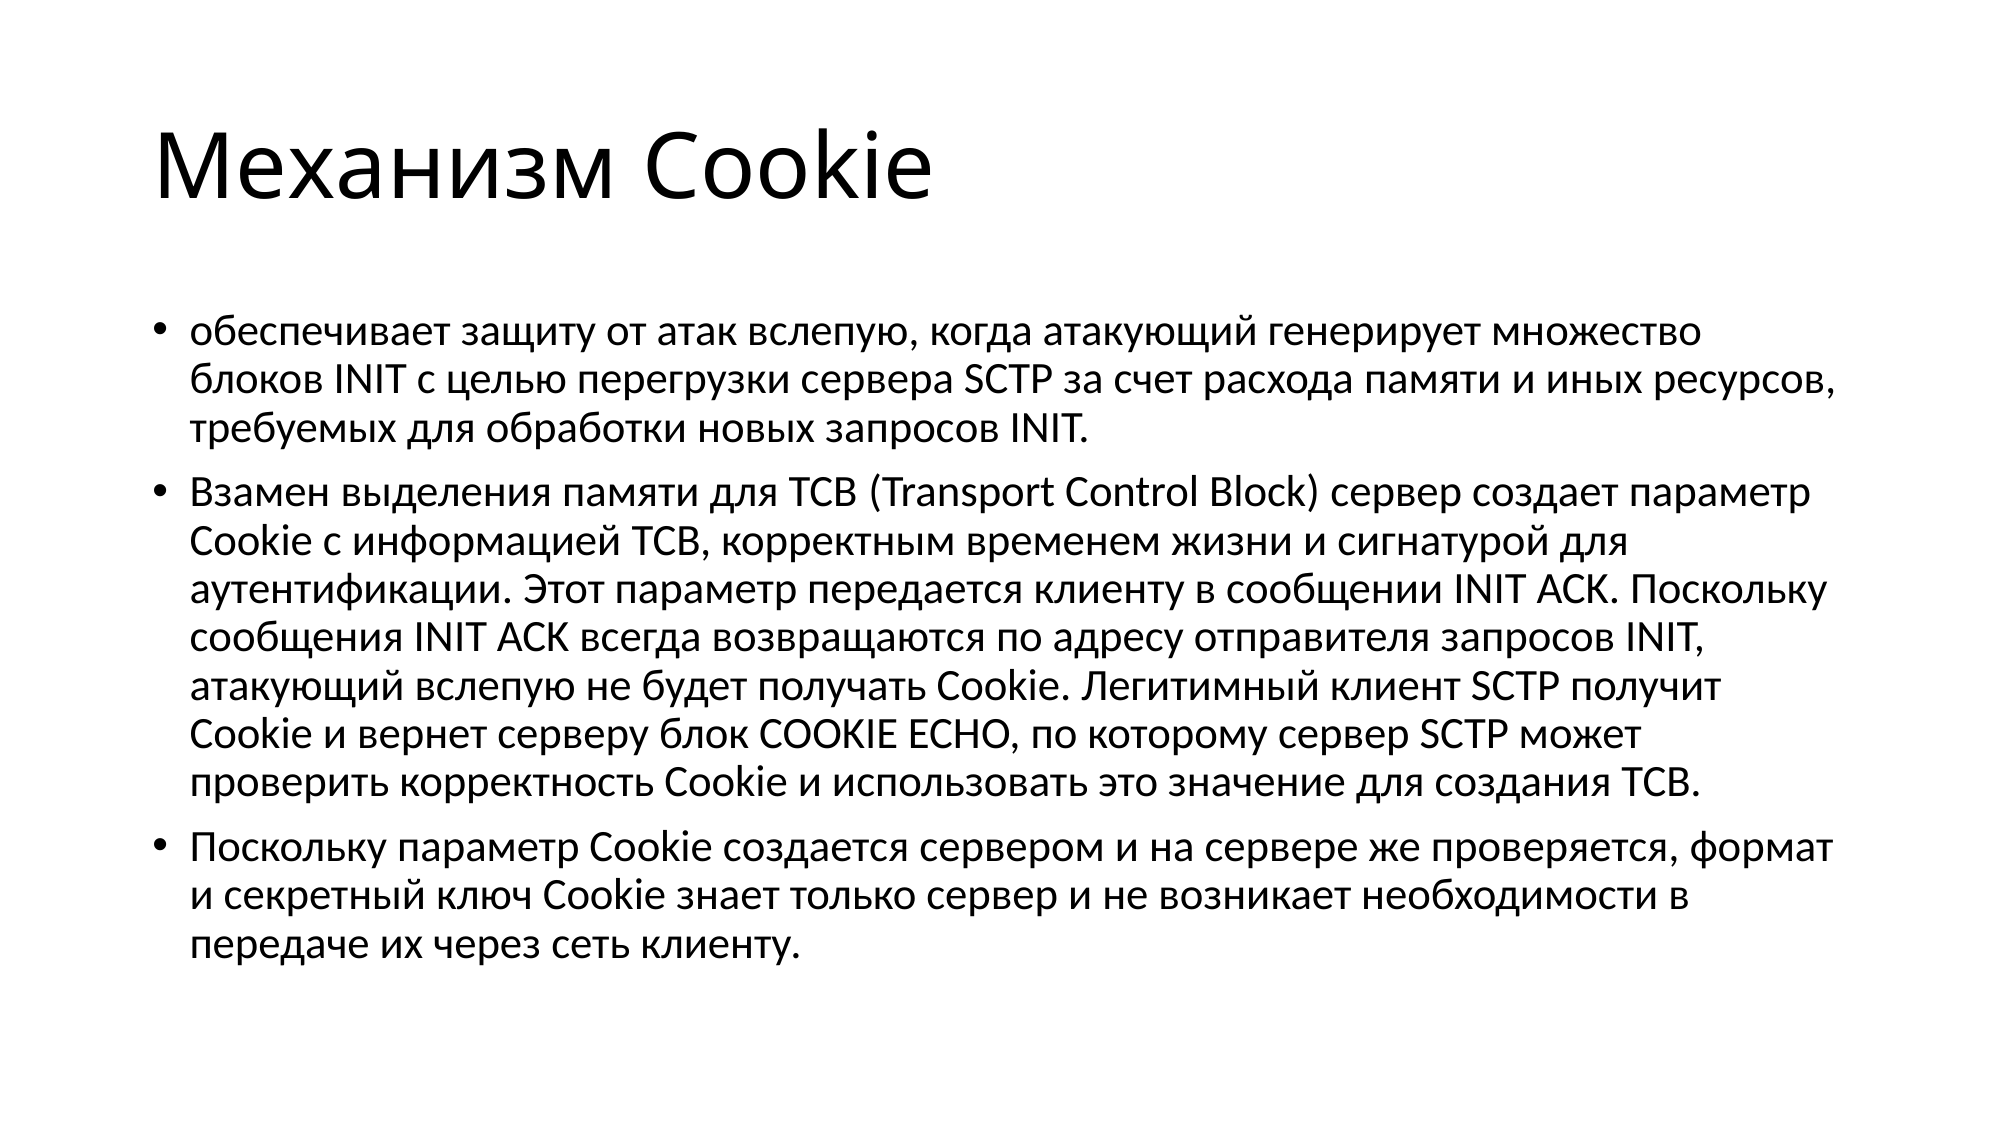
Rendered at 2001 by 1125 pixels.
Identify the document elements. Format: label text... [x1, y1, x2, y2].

title Механизм Cookie [137, 59, 1863, 278]
list обеспечивает защиту от атак вслепую, когда атакующий генерирует множество блоков INIT с целью перегрузки сервера SCTP за счет расхода памяти и иных ресурсов, требуемых для обработки новых запросов INIT. Взамен выделения памяти для TCB (Transport Control Block) сервер создает параметр Cookie с информацией TCB, корректным временем жизни и сигнатурой для аутентификации. Этот параметр передается клиенту в сообщении INIT ACK. Поскольку сообщения INIT ACK всегда возвращаются по адресу отправителя запросов INIT, атакующий вслепую не будет получать Cookie. Легитимный клиент SCTP получит Cookie и вернет серверу блок COOKIE ECHO, по которому сервер SCTP может проверить корректность Cookie и использовать это значение для создания TCB. Поскольку параметр Cookie создается сервером и на сервере же проверяется, формат и секретный ключ Cookie знает только сервер и не возникает необходимости в передаче их через сеть клиенту. [137, 299, 1863, 1014]
